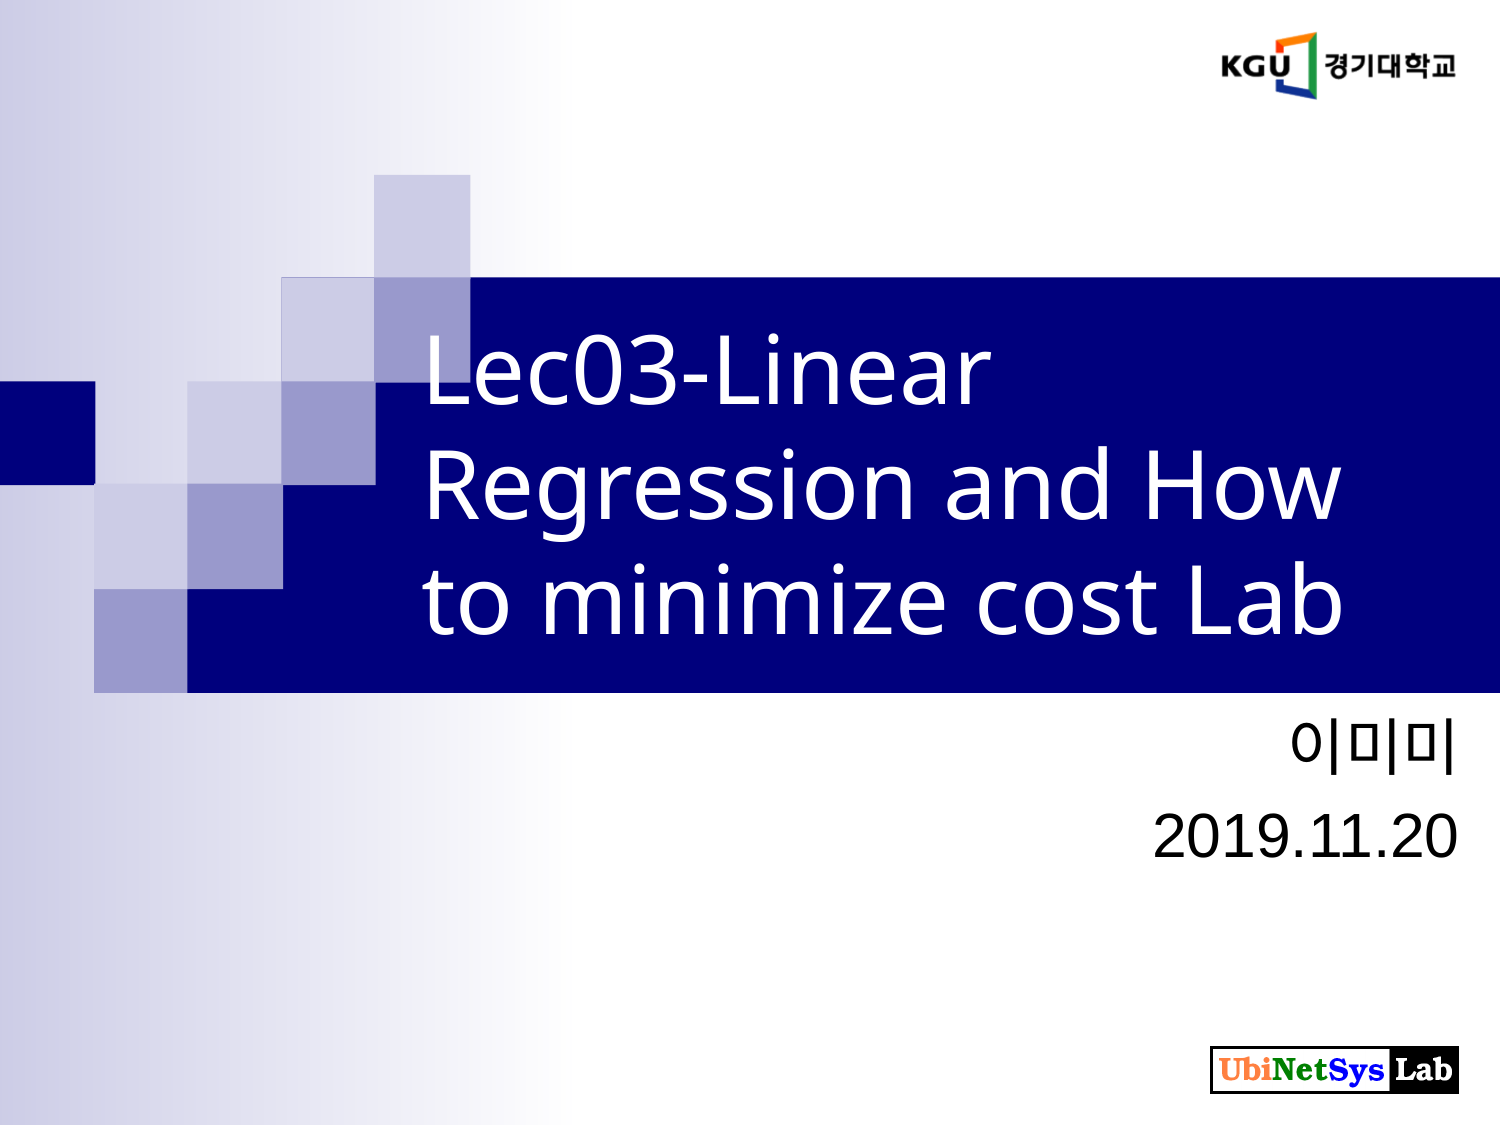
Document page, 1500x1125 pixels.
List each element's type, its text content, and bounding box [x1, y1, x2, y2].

title Lec03-Linear Regression and How to minimize cost Lab [405, 299, 1475, 663]
picture [1210, 1046, 1459, 1094]
subtitle 이미미 2019.11.20 [487, 699, 1475, 988]
picture [1210, 29, 1465, 102]
